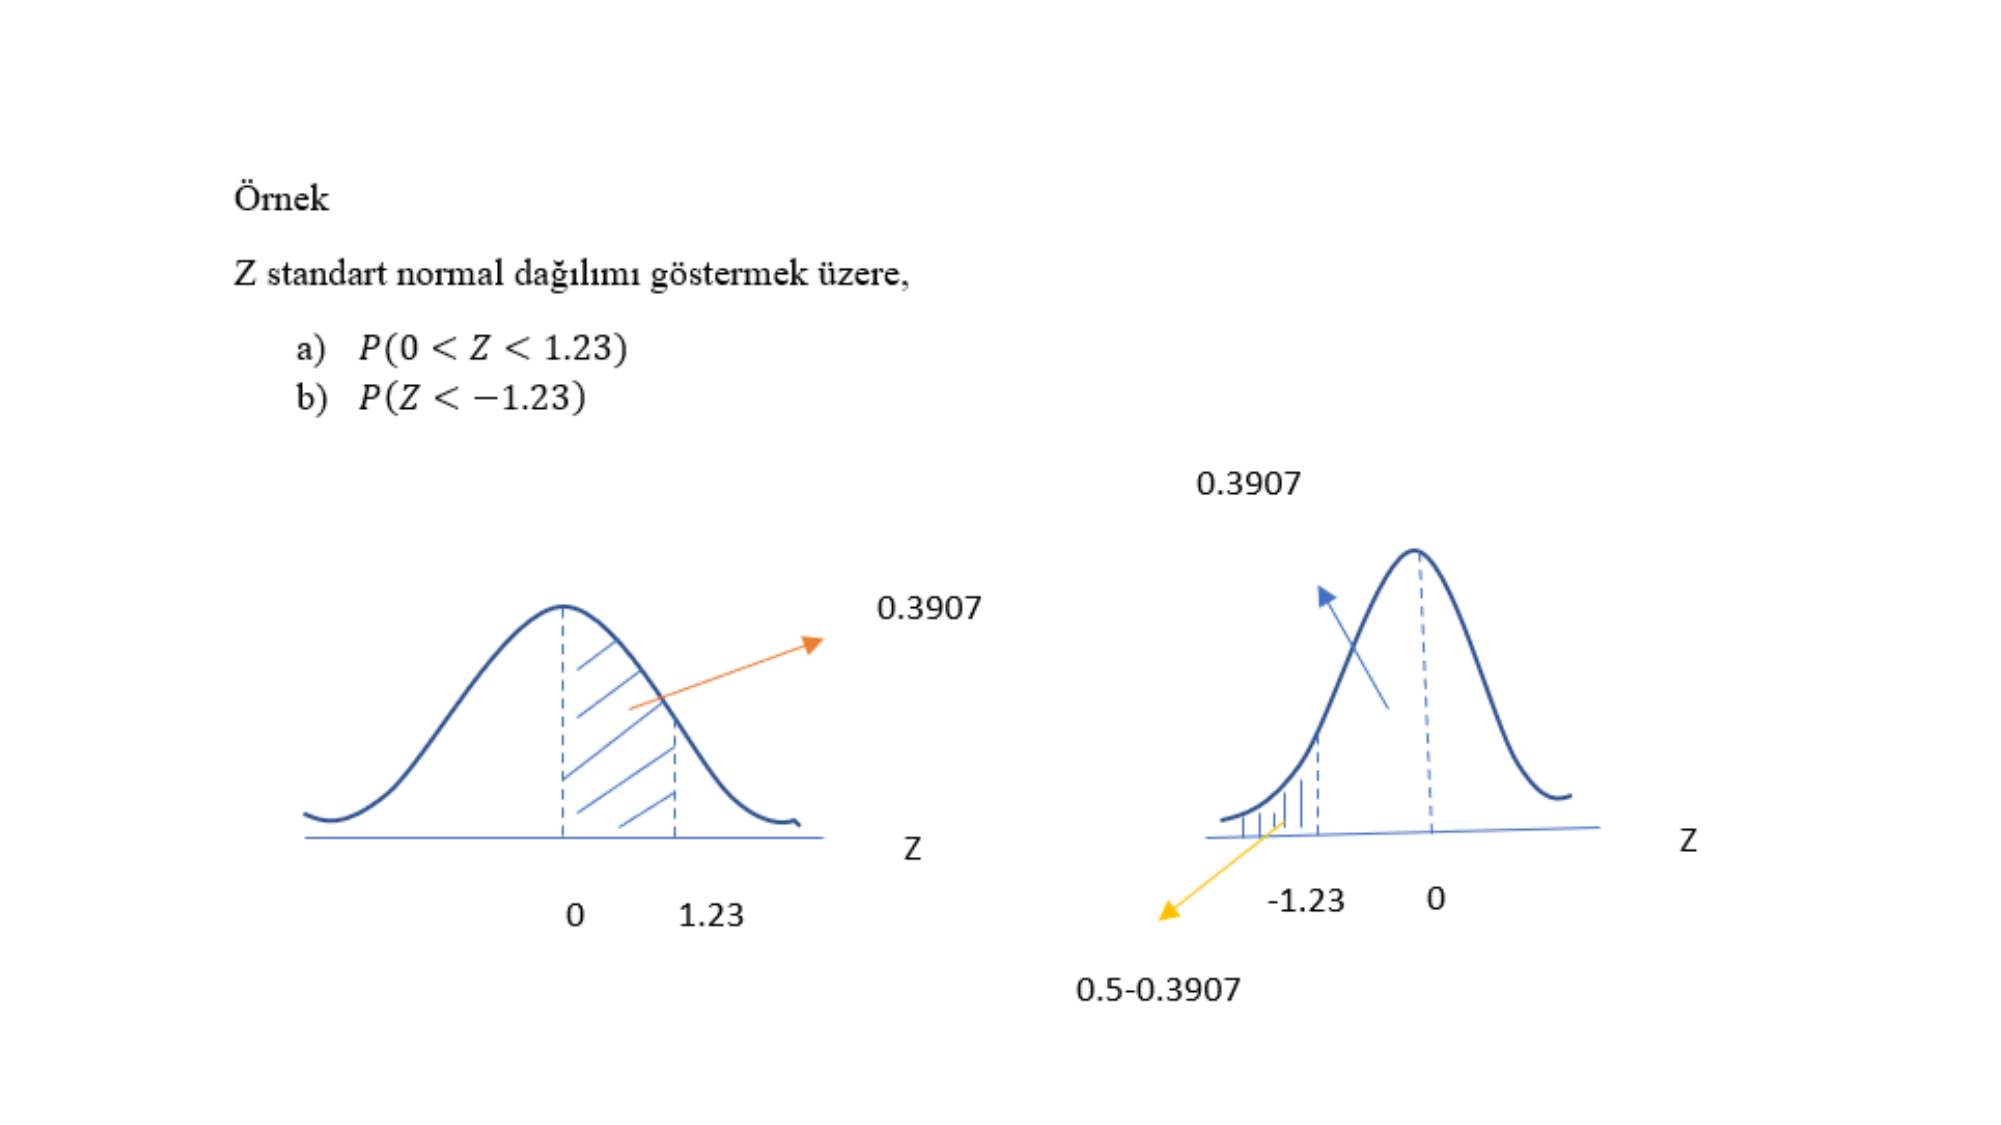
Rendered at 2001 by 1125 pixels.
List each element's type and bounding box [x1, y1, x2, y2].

picture [191, 105, 1809, 1020]
